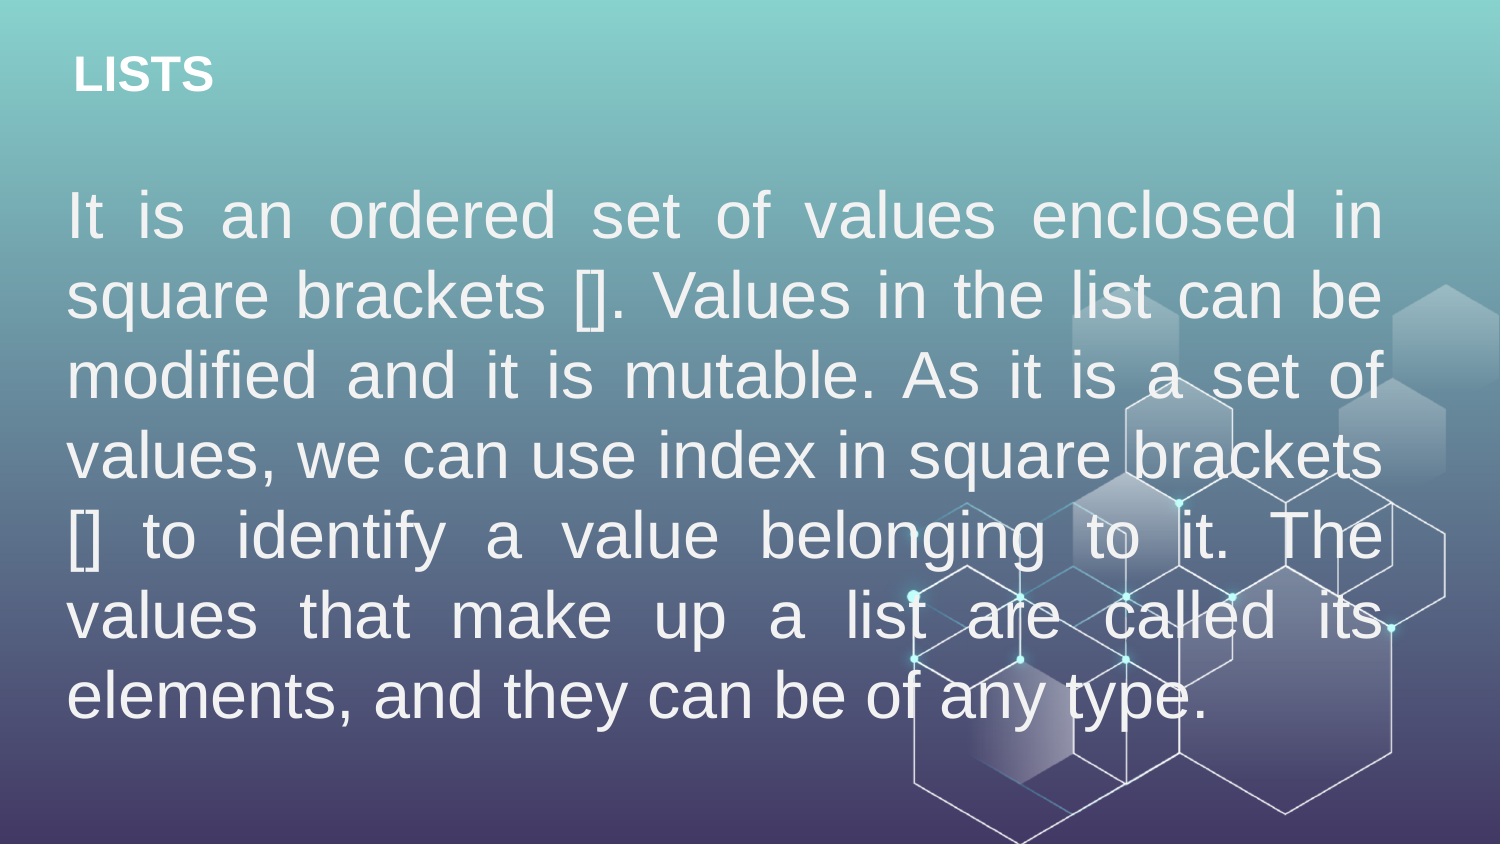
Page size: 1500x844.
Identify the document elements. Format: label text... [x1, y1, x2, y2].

picture [876, 284, 1498, 844]
text_box LISTS [58, 34, 1050, 110]
text_box It is an ordered set of values enclosed in square brackets []. Values in the list can be modified and it is mutable. As it is a set of values, we can use index in square brackets [] to identify a value belonging to it. The values that make up a list are called its elements, and they can be of any type. [51, 164, 1400, 739]
